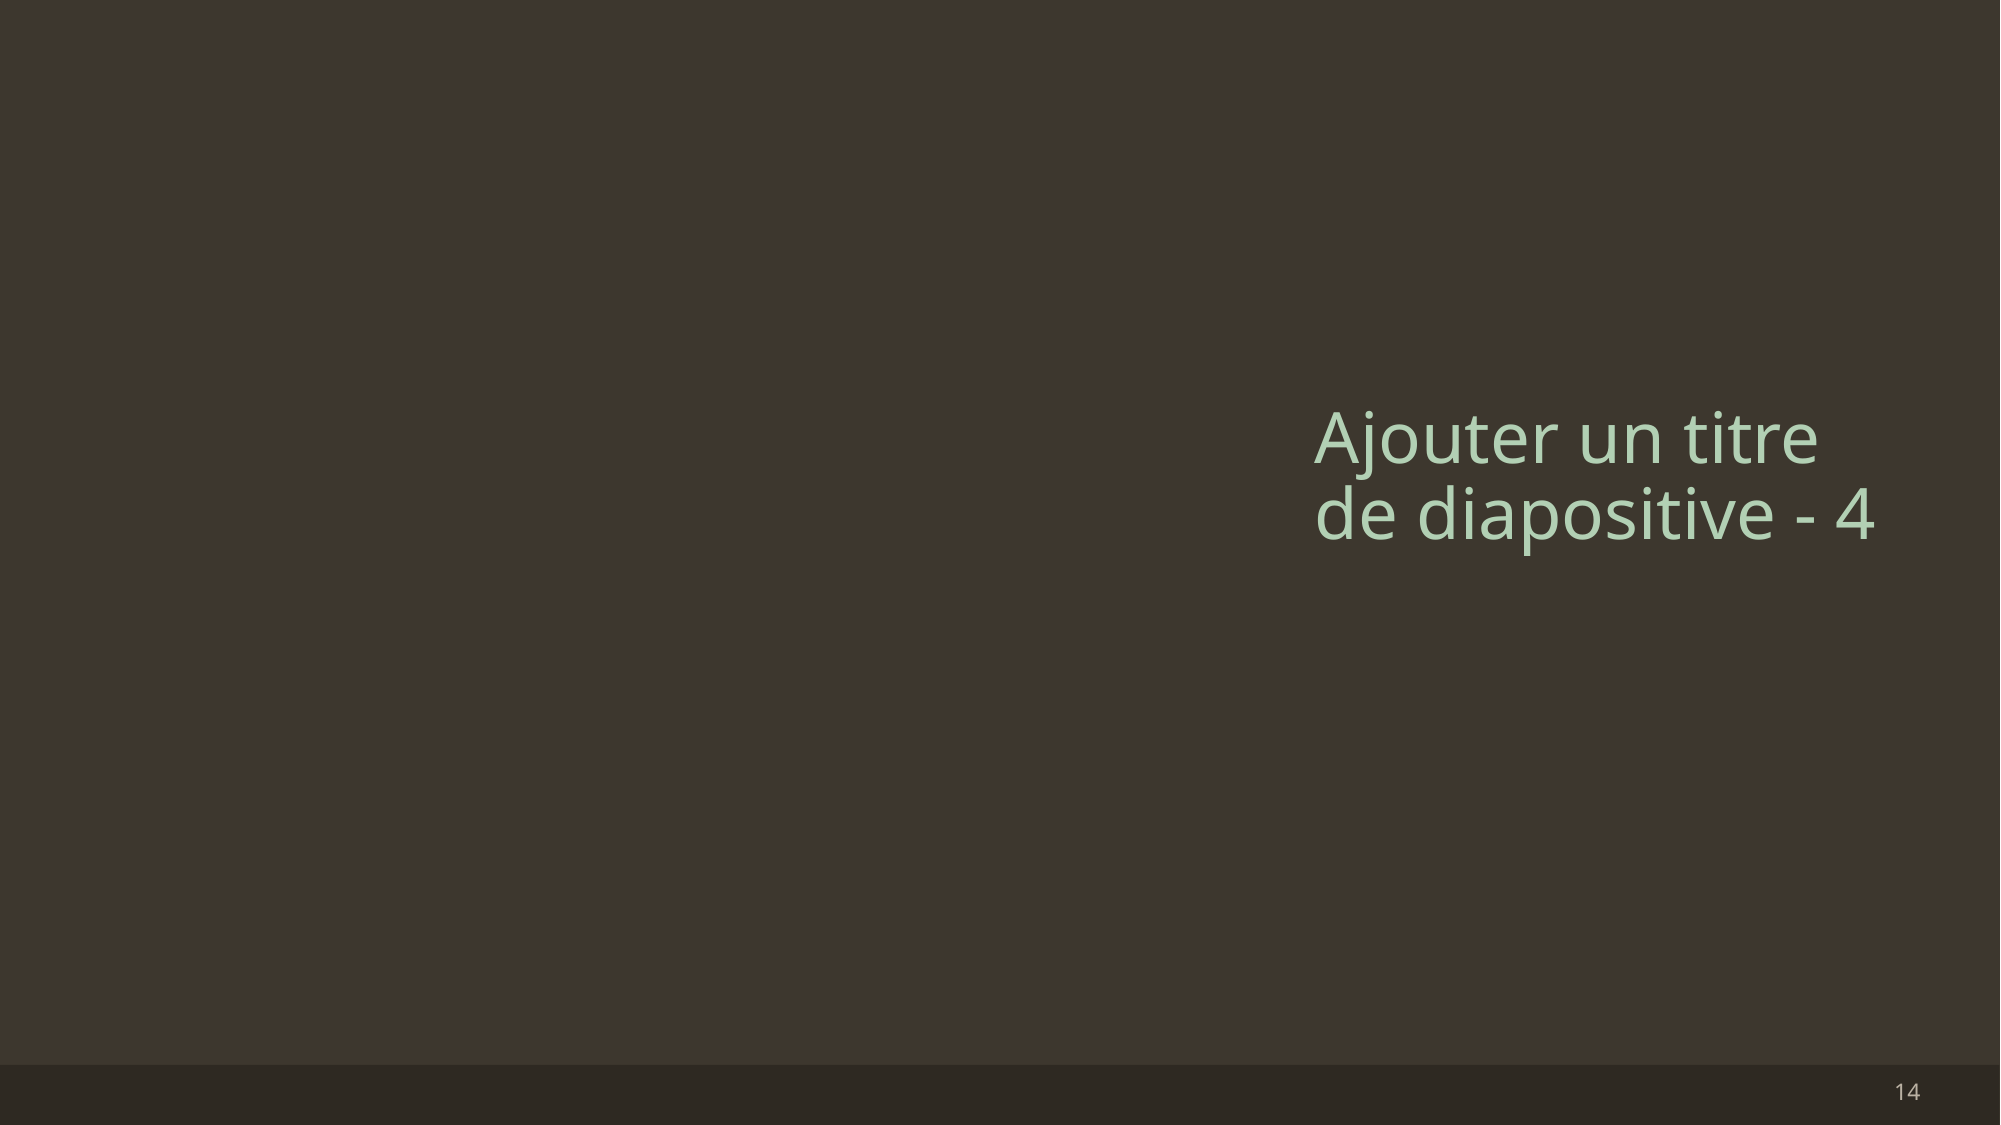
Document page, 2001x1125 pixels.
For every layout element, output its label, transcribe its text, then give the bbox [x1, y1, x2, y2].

title Ajouter un titre de diapositive - 4 [1299, 249, 1901, 563]
slide_number 14 [1862, 1074, 1936, 1113]
